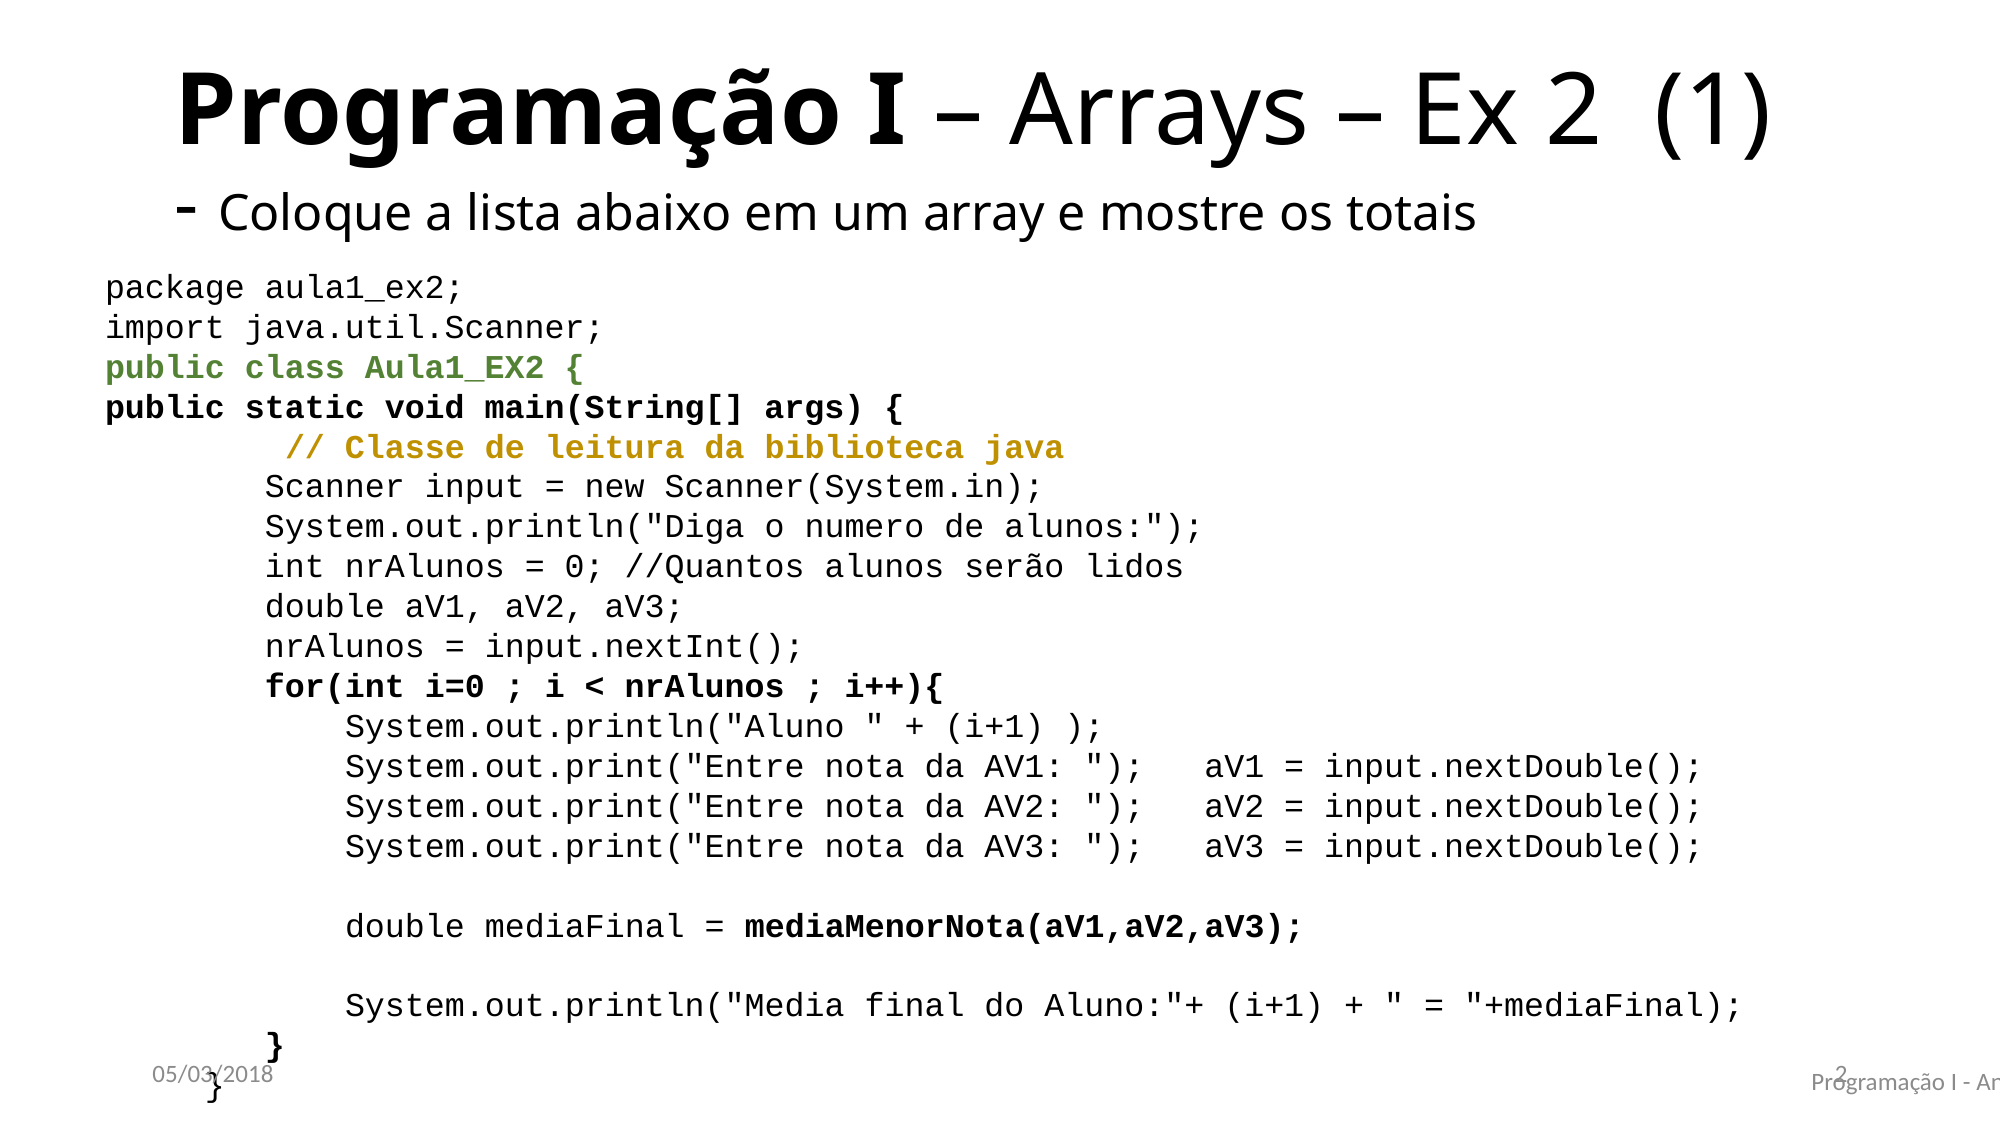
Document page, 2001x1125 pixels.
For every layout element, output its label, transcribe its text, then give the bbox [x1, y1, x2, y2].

list package aula1_ex2; import java.util.Scanner; public class Aula1_EX2 { public static void main(String[] args) { // Classe de leitura da biblioteca java Scanner input = new Scanner(System.in); System.out.println("Diga o numero de alunos:"); int nrAlunos = 0; //Quantos alunos serão lidos double aV1, aV2, aV3; nrAlunos = input.nextInt(); for(int i=0 ; i < nrAlunos ; i++){ System.out.println("Aluno " + (i+1) ); System.out.print("Entre nota da AV1: "); aV1 = input.nextDouble(); System.out.print("Entre nota da AV2: "); aV2 = input.nextDouble(); System.out.print("Entre nota da AV3: "); aV3 = input.nextDouble(); double mediaFinal = mediaMenorNota(aV1,aV2,aV3); System.out.println("Media final do Aluno:"+ (i+1) + " = "+mediaFinal); } } [90, 257, 1911, 992]
title Programação I – Arrays – Ex 2 (1) - Coloque a lista abaixo em um array e mostre os totais [159, 47, 1944, 258]
footer Programação I - André L. Braga [1420, 1051, 2000, 1111]
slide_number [137, 1042, 588, 1103]
slide_number 2 [1412, 1042, 1863, 1103]
